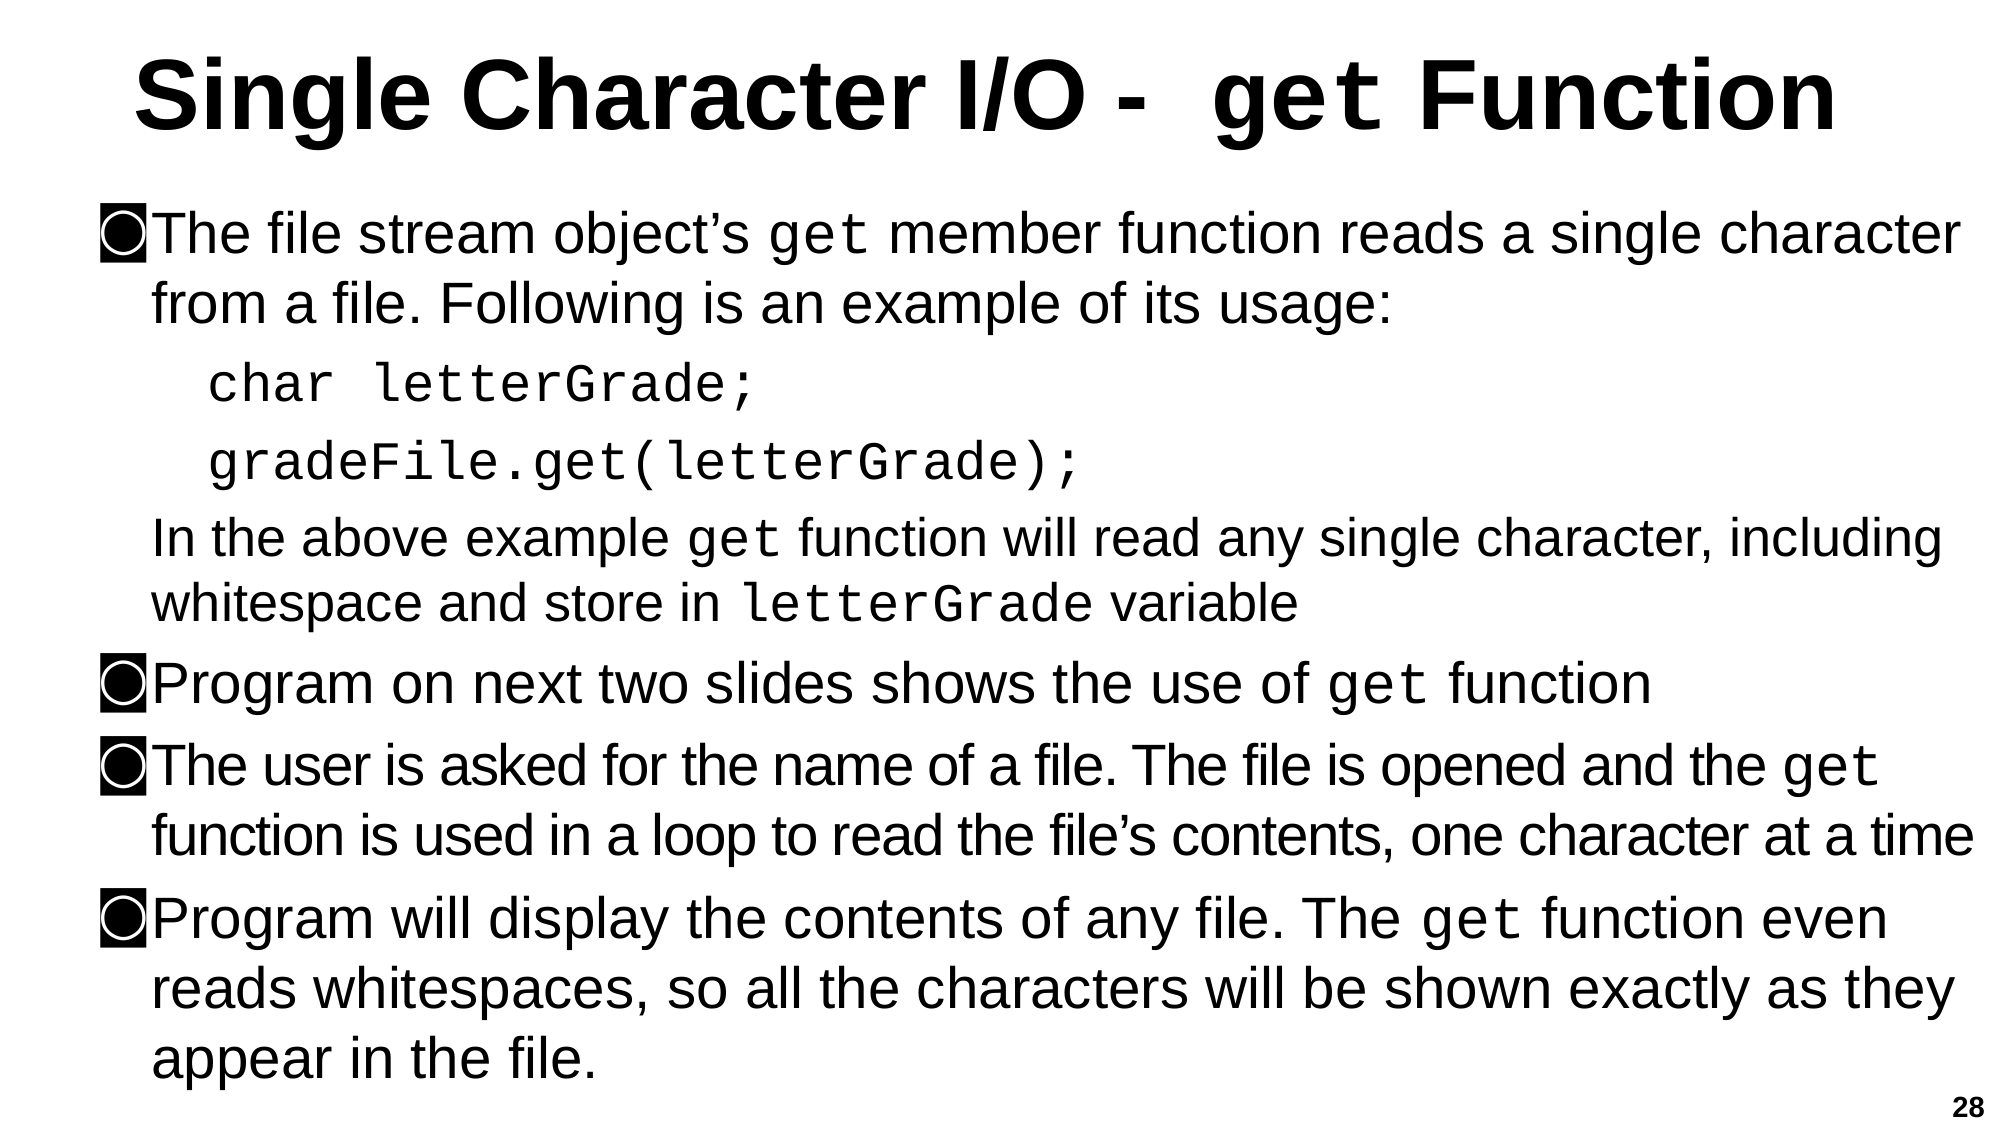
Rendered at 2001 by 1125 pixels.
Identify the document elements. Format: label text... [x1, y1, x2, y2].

title Single Character I/O - get Function [0, 0, 2000, 180]
slide_number 28 [1909, 1087, 2000, 1125]
list The file stream object’s get member function reads a single character from a file. Following is an example of its usage: char letterGrade; gradeFile.get(letterGrade); In the above example get function will read any single character, including whitespace and store in letterGrade variable Program on next two slides shows the use of get function The user is asked for the name of a file. The file is opened and the get function is used in a loop to read the file’s contents, one character at a time Program will display the contents of any file. The get function even reads whitespaces, so all the characters will be shown exactly as they appear in the file. [80, 187, 2000, 1088]
